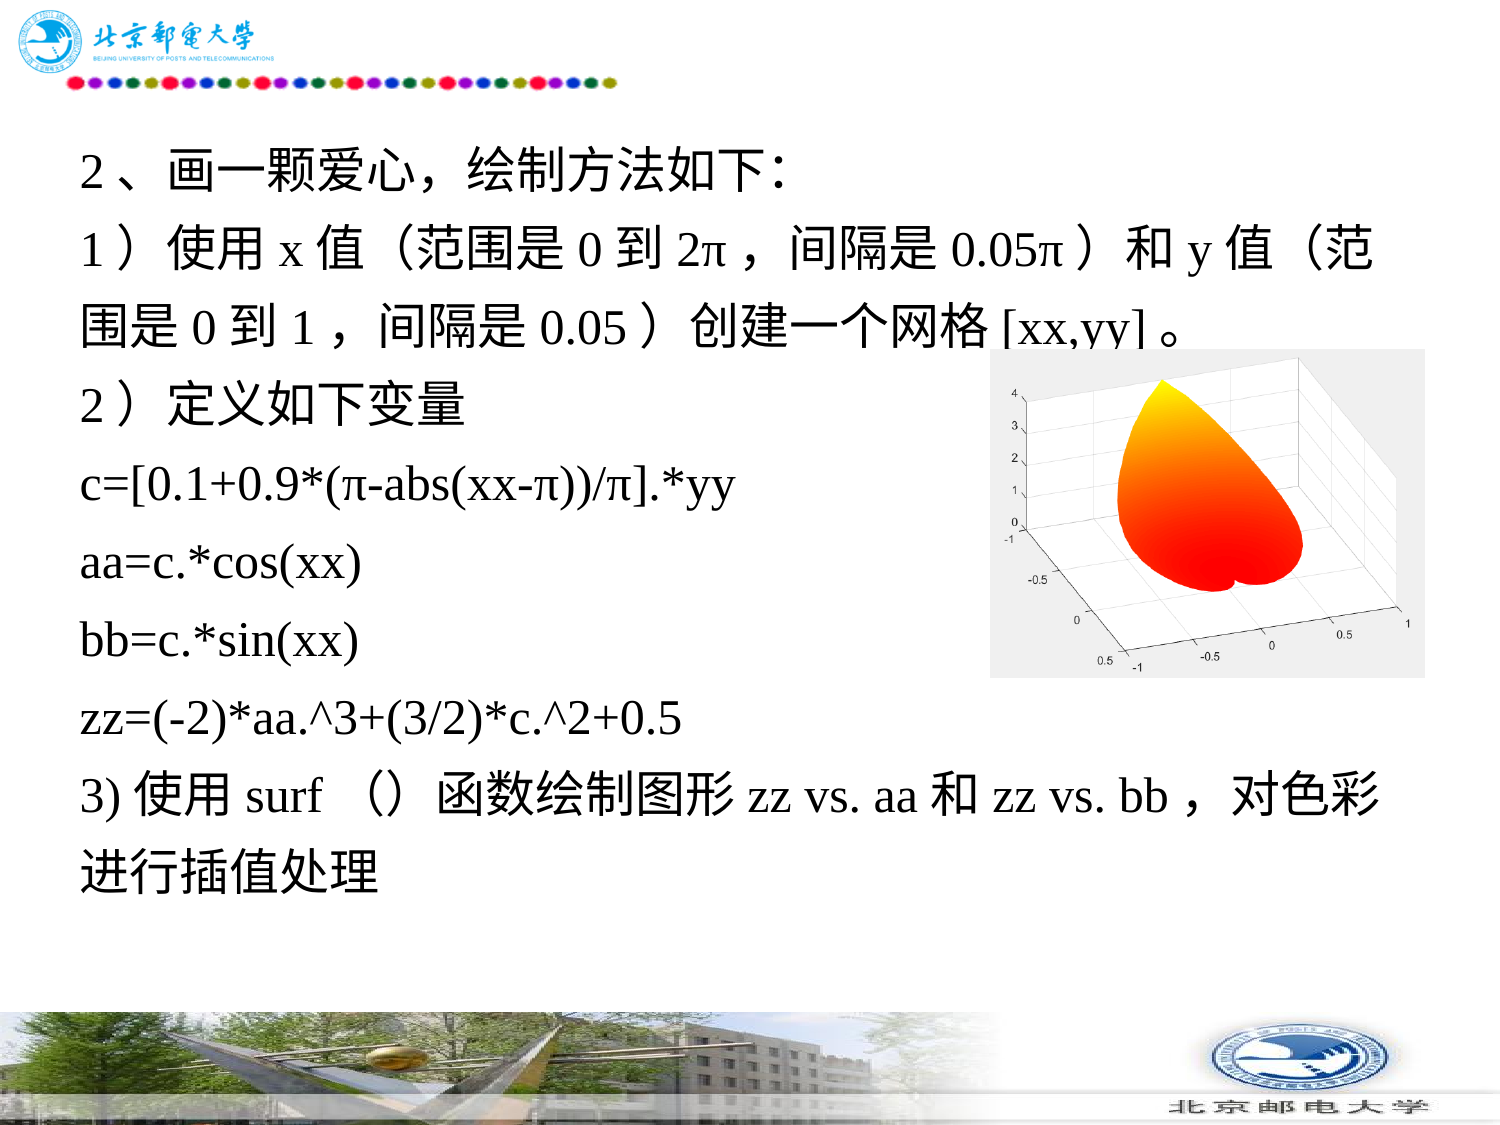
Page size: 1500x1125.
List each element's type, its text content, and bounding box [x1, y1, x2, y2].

title 2、画一颗爱心，绘制方法如下： 1）使用x值（范围是0到2π，间隔是0.05π）和y值（范围是0到1，间隔是0.05）创建一个网格[xx,yy]。 2）定义如下变量 c=[0.1+0.9*(π-abs(xx-π))/π].*yy aa=c.*cos(xx) bb=c.*sin(xx) zz=(-2)*aa.^3+(3/2)*c.^2+0.5 3)使用surf（）函数绘制图形zz vs. aa和zz vs. bb，对色彩进行插值处理 [64, 113, 1397, 197]
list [990, 349, 1425, 678]
picture [17, 2, 625, 95]
picture [0, 1012, 1500, 1125]
